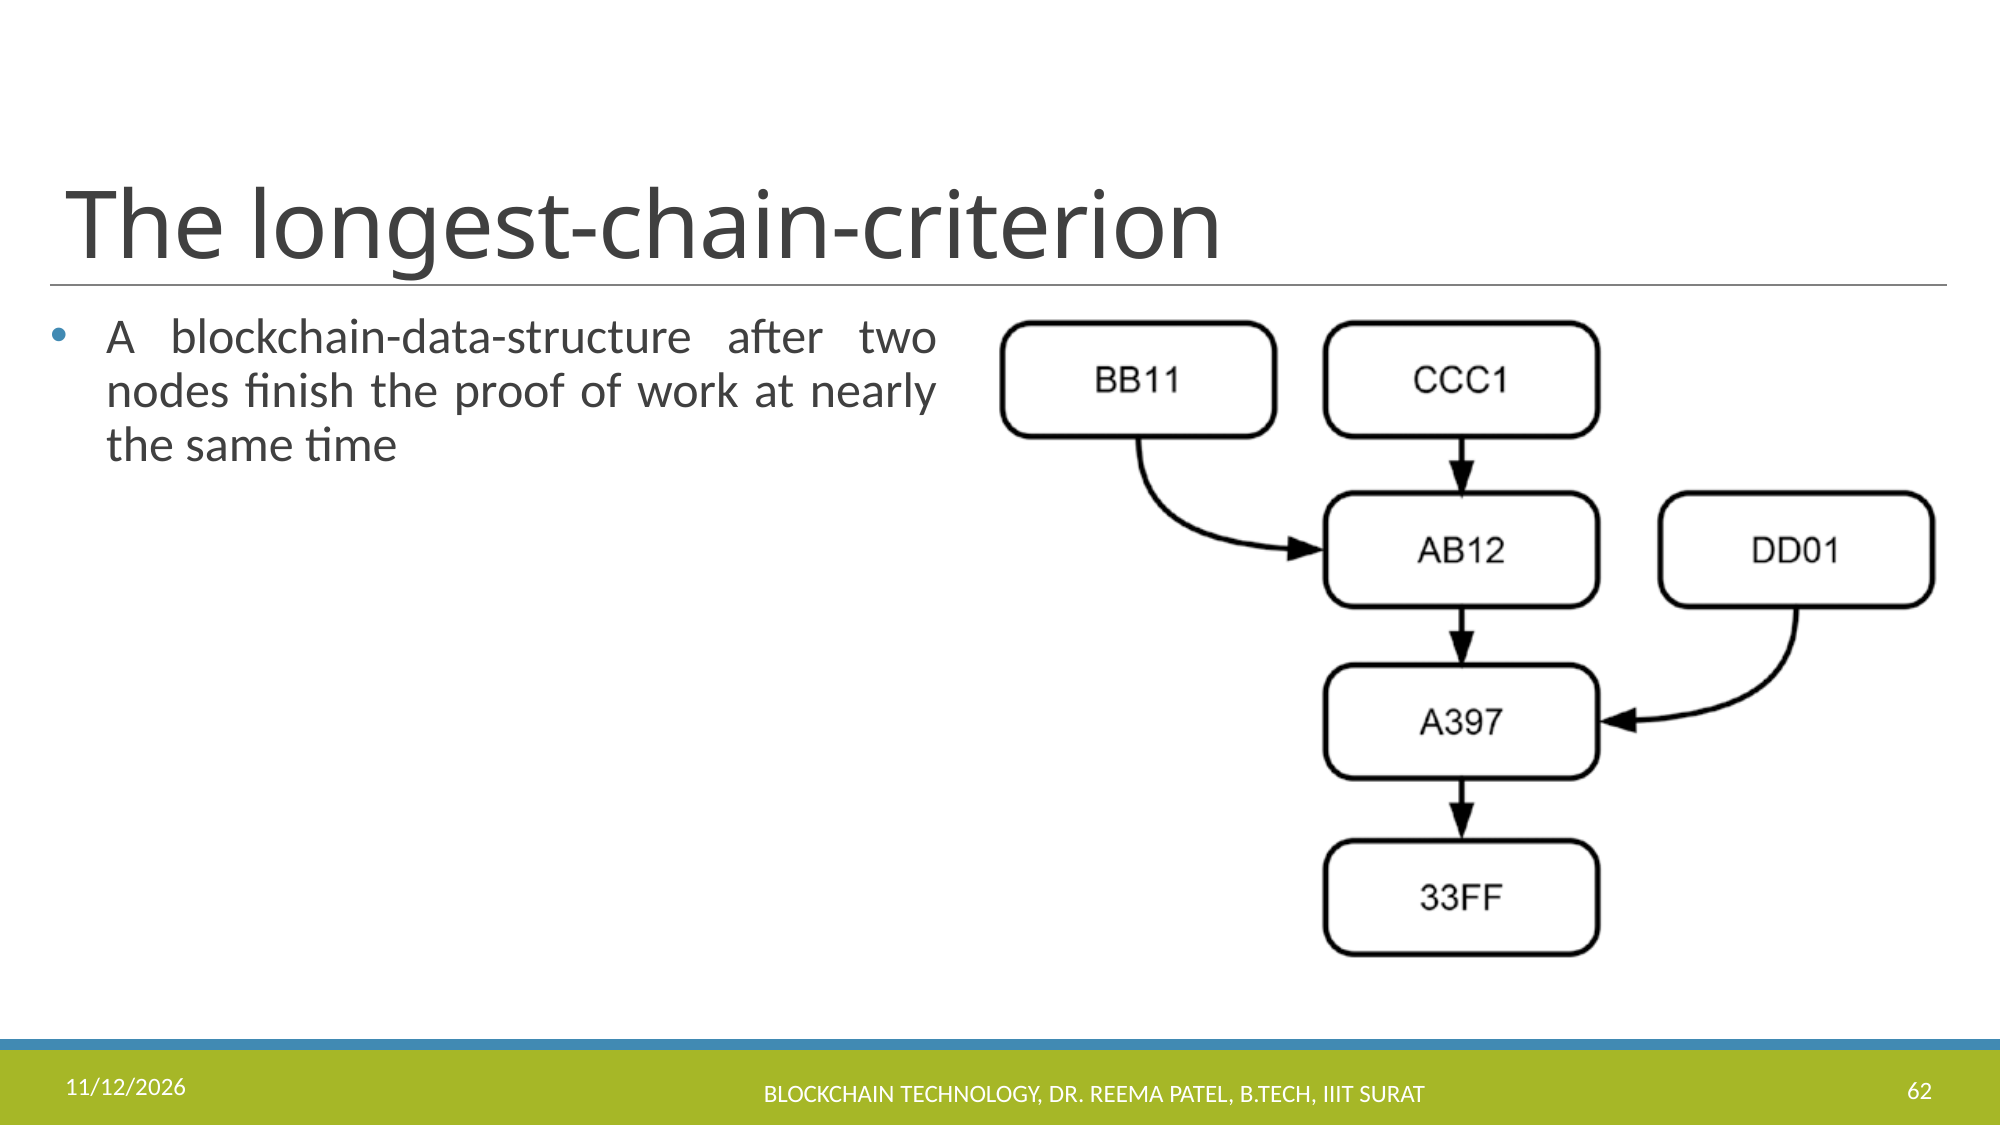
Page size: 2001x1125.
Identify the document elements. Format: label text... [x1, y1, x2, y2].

footer Blockchain Technology, Dr. Reema Patel, B.Tech, IIIT Surat [487, 1059, 1703, 1125]
list A blockchain-data-structure after two nodes finish the proof of work at nearly the same time [50, 302, 938, 1003]
title The longest-chain-criterion [50, 47, 1948, 285]
picture [998, 317, 1937, 958]
slide_number 62 [1732, 1059, 1948, 1120]
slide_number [50, 1055, 456, 1116]
